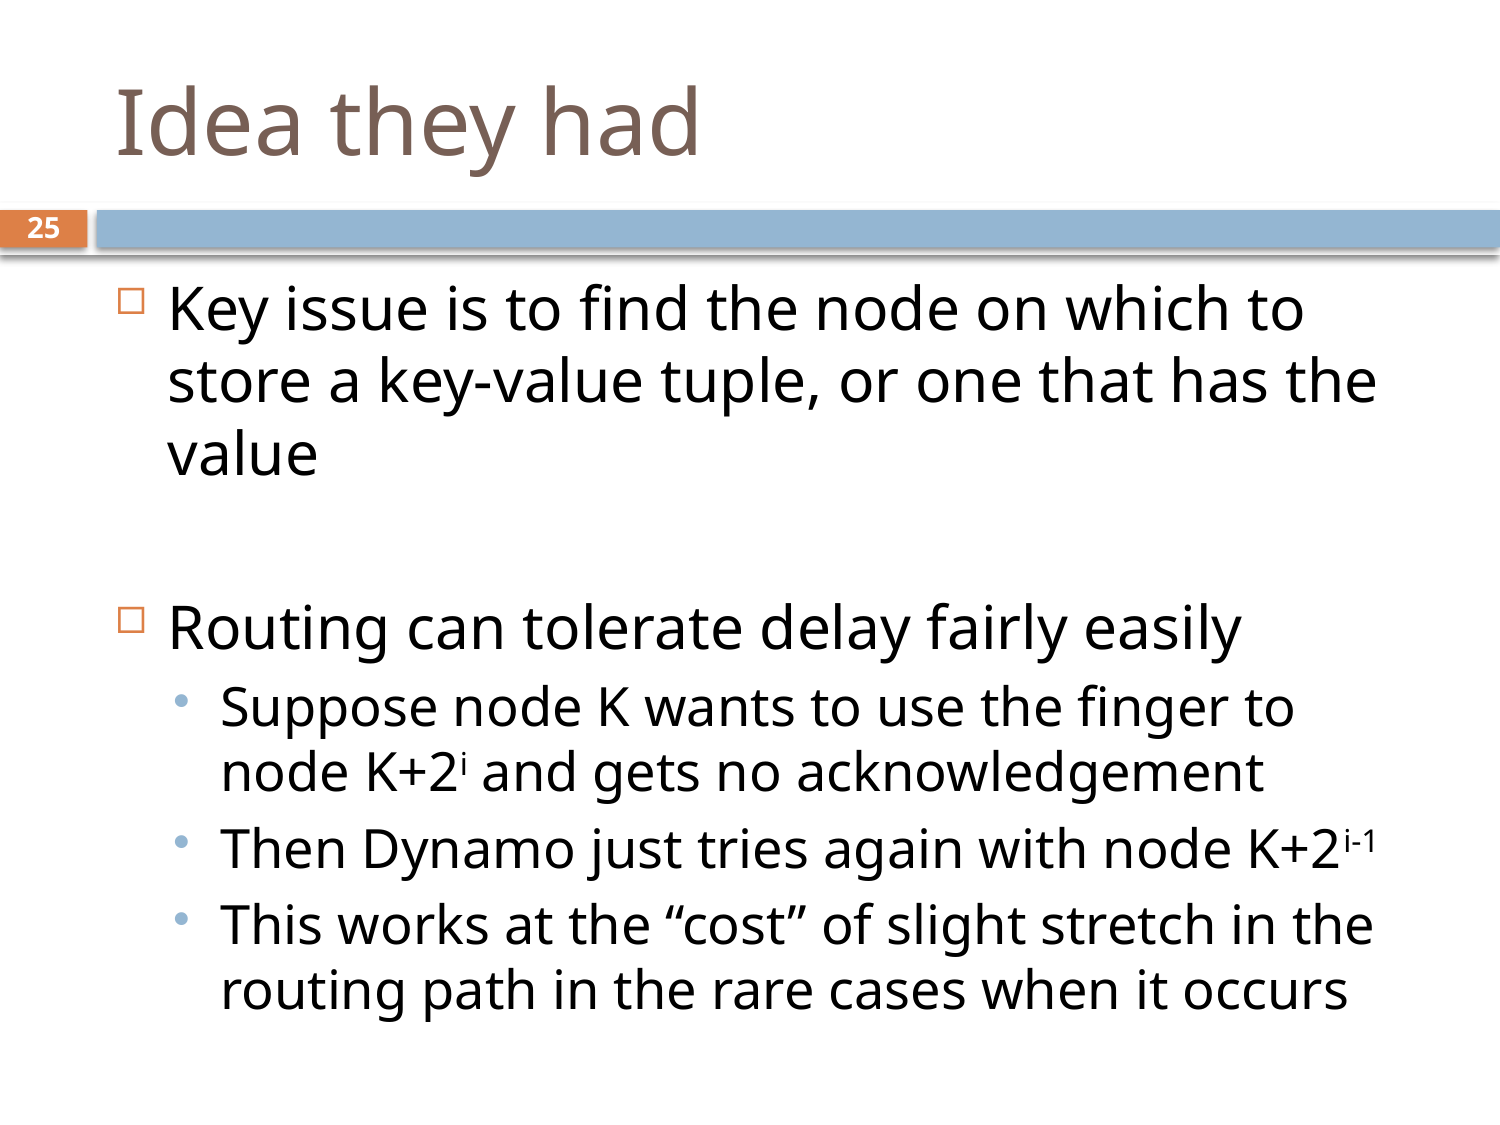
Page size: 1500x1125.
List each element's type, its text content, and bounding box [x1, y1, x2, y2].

title Idea they had [100, 37, 1438, 200]
list Key issue is to find the node on which to store a key-value tuple, or one that has the value Routing can tolerate delay fairly easily Suppose node K wants to use the finger to node K+2i and gets no acknowledgement Then Dynamo just tries again with node K+2i-1 This works at the “cost” of slight stretch in the routing path in the rare cases when it occurs [100, 262, 1438, 1000]
slide_number 25 [0, 208, 88, 249]
